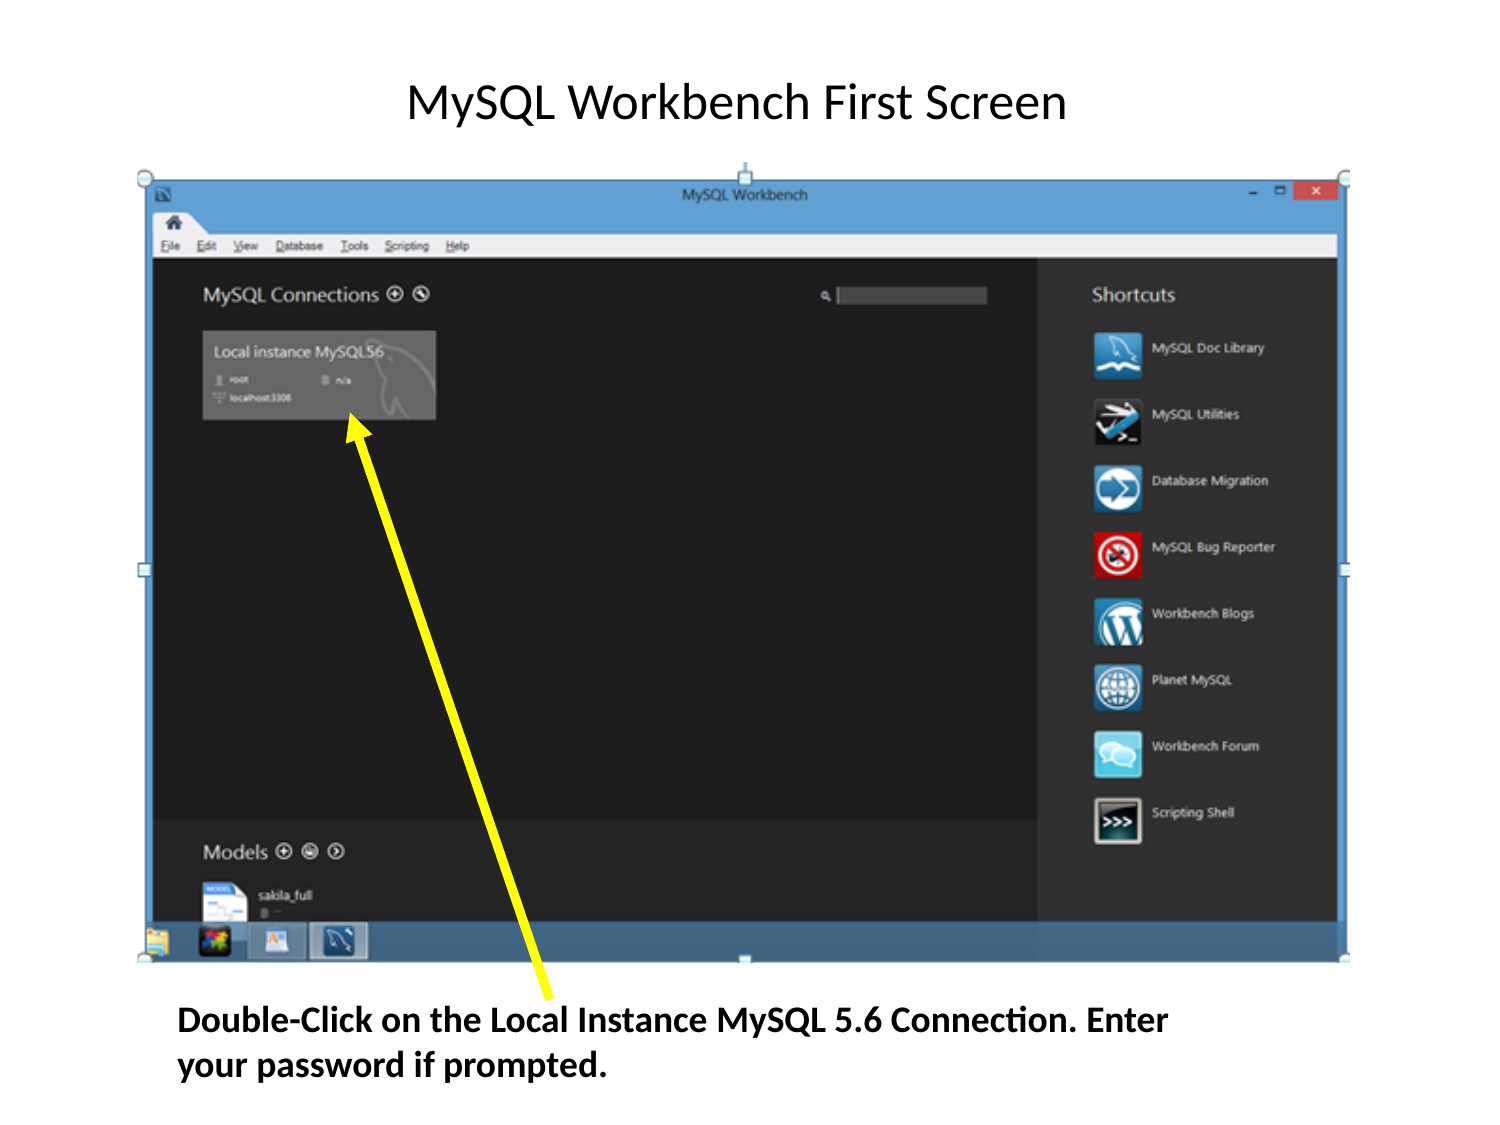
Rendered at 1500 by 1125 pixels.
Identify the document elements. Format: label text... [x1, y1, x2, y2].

title MySQL Workbench First Screen [62, 37, 1413, 138]
picture [137, 162, 1351, 963]
text_box Double-Click on the Local Instance MySQL 5.6 Connection. Enter your password if prompted. [162, 987, 1250, 1093]
